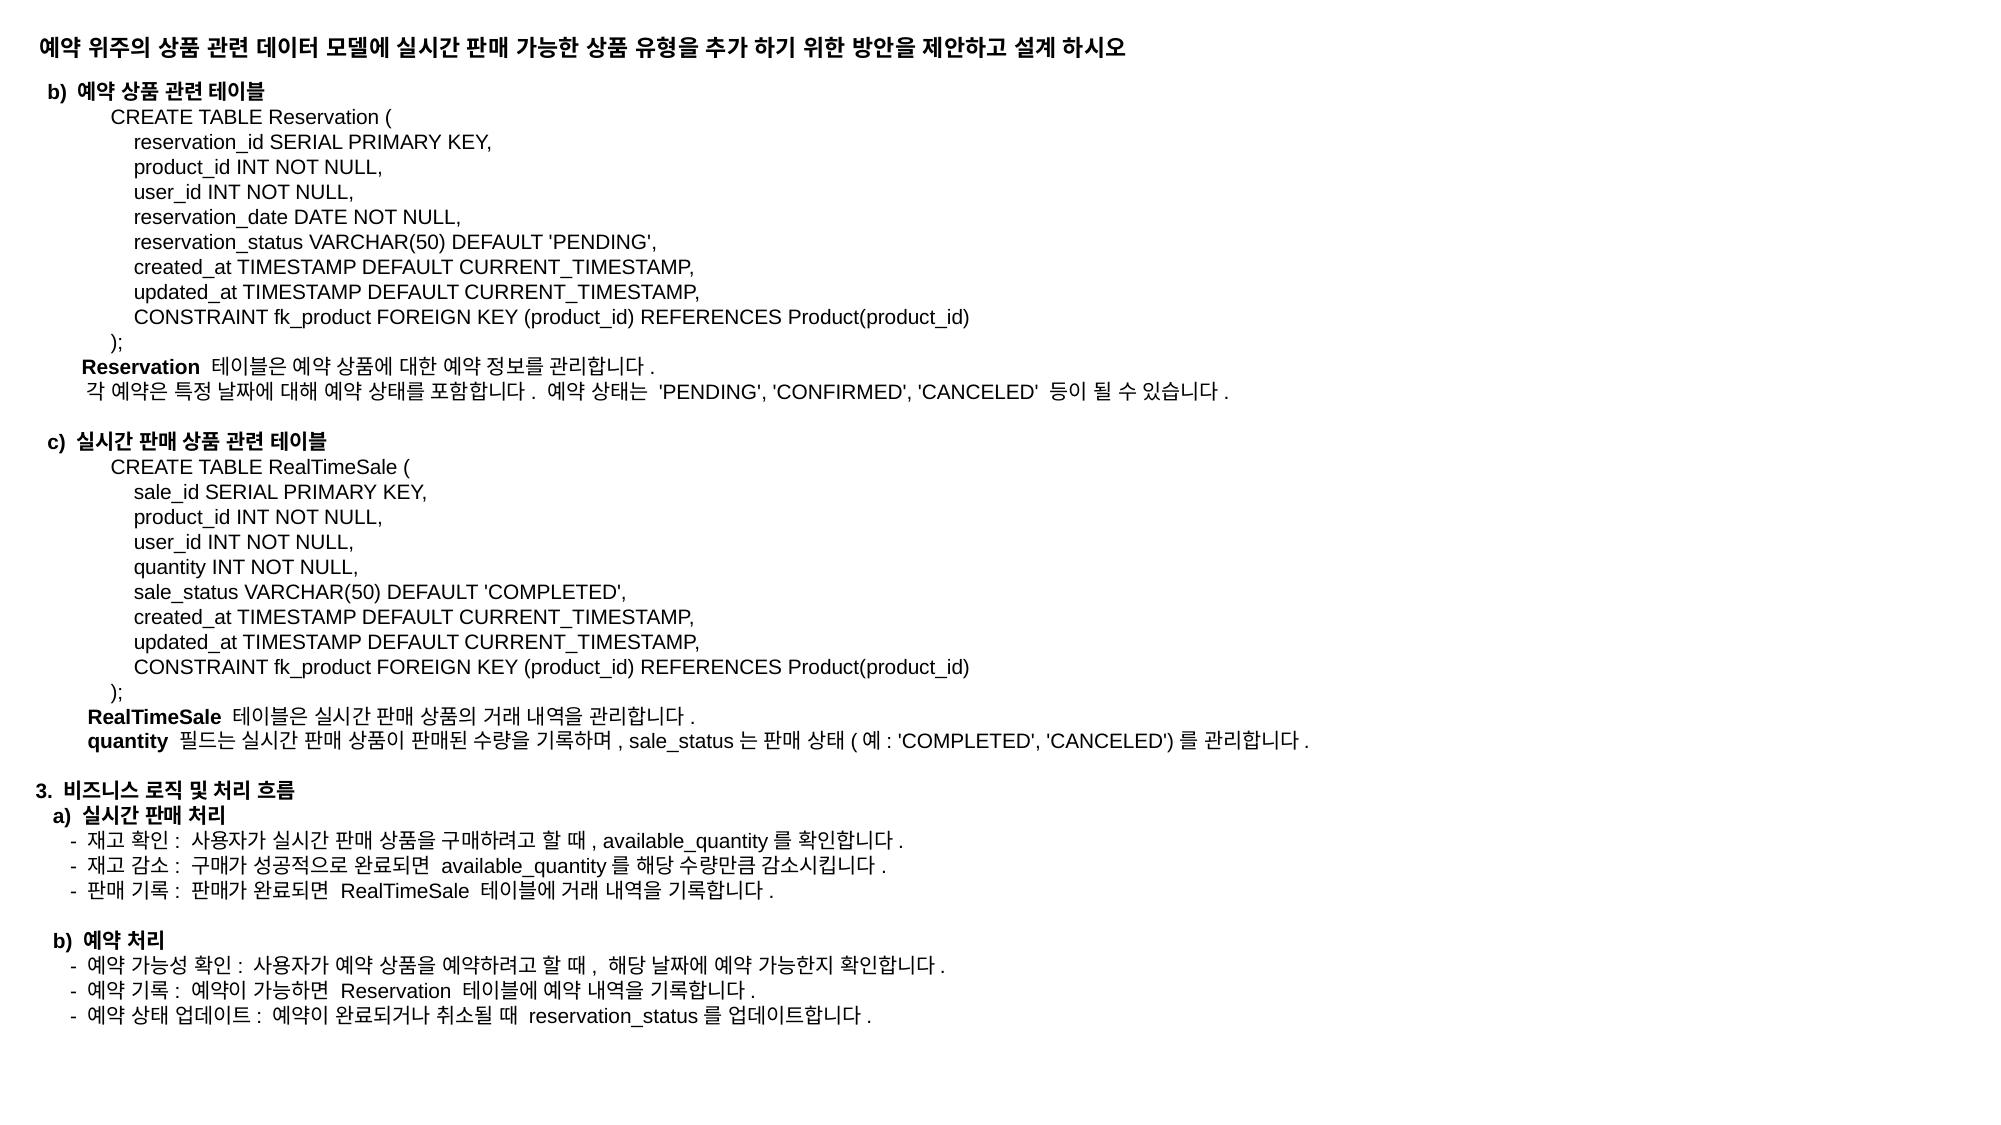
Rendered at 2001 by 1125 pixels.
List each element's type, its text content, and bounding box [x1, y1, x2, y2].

text_box 예약 위주의 상품 관련 데이터 모델에 실시간 판매 가능한 상품 유형을 추가 하기 위한 방안을 제안하고 설계 하시오 [24, 26, 1979, 69]
text_box b) 예약 상품 관련 테이블 CREATE TABLE Reservation ( reservation_id SERIAL PRIMARY KEY, product_id INT NOT NULL, user_id INT NOT NULL, reservation_date DATE NOT NULL, reservation_status VARCHAR(50) DEFAULT 'PENDING', created_at TIMESTAMP DEFAULT CURRENT_TIMESTAMP, updated_at TIMESTAMP DEFAULT CURRENT_TIMESTAMP, CONSTRAINT fk_product FOREIGN KEY (product_id) REFERENCES Product(product_id) ); Reservation 테이블은 예약 상품에 대한 예약 정보를 관리합니다. 각 예약은 특정 날짜에 대해 예약 상태를 포함합니다. 예약 상태는 'PENDING', 'CONFIRMED', 'CANCELED' 등이 될 수 있습니다. c) 실시간 판매 상품 관련 테이블 CREATE TABLE RealTimeSale ( sale_id SERIAL PRIMARY KEY, product_id INT NOT NULL, user_id INT NOT NULL, quantity INT NOT NULL, sale_status VARCHAR(50) DEFAULT 'COMPLETED', created_at TIMESTAMP DEFAULT CURRENT_TIMESTAMP, updated_at TIMESTAMP DEFAULT CURRENT_TIMESTAMP, CONSTRAINT fk_product FOREIGN KEY (product_id) REFERENCES Product(product_id) ); RealTimeSale 테이블은 실시간 판매 상품의 거래 내역을 관리합니다. quantity 필드는 실시간 판매 상품이 판매된 수량을 기록하며, sale_status는 판매 상태(예: 'COMPLETED', 'CANCELED')를 관리합니다. 3. 비즈니스 로직 및 처리 흐름 a) 실시간 판매 처리 - 재고 확인: 사용자가 실시간 판매 상품을 구매하려고 할 때, available_quantity를 확인합니다. - 재고 감소: 구매가 성공적으로 완료되면 available_quantity를 해당 수량만큼 감소시킵니다. - 판매 기록: 판매가 완료되면 RealTimeSale 테이블에 거래 내역을 기록합니다. b) 예약 처리 - 예약 가능성 확인: 사용자가 예약 상품을 예약하려고 할 때, 해당 날짜에 예약 가능한지 확인합니다. - 예약 기록: 예약이 가능하면 Reservation 테이블에 예약 내역을 기록합니다. - 예약 상태 업데이트: 예약이 완료되거나 취소될 때 reservation_status를 업데이트합니다. [20, 71, 1979, 1036]
